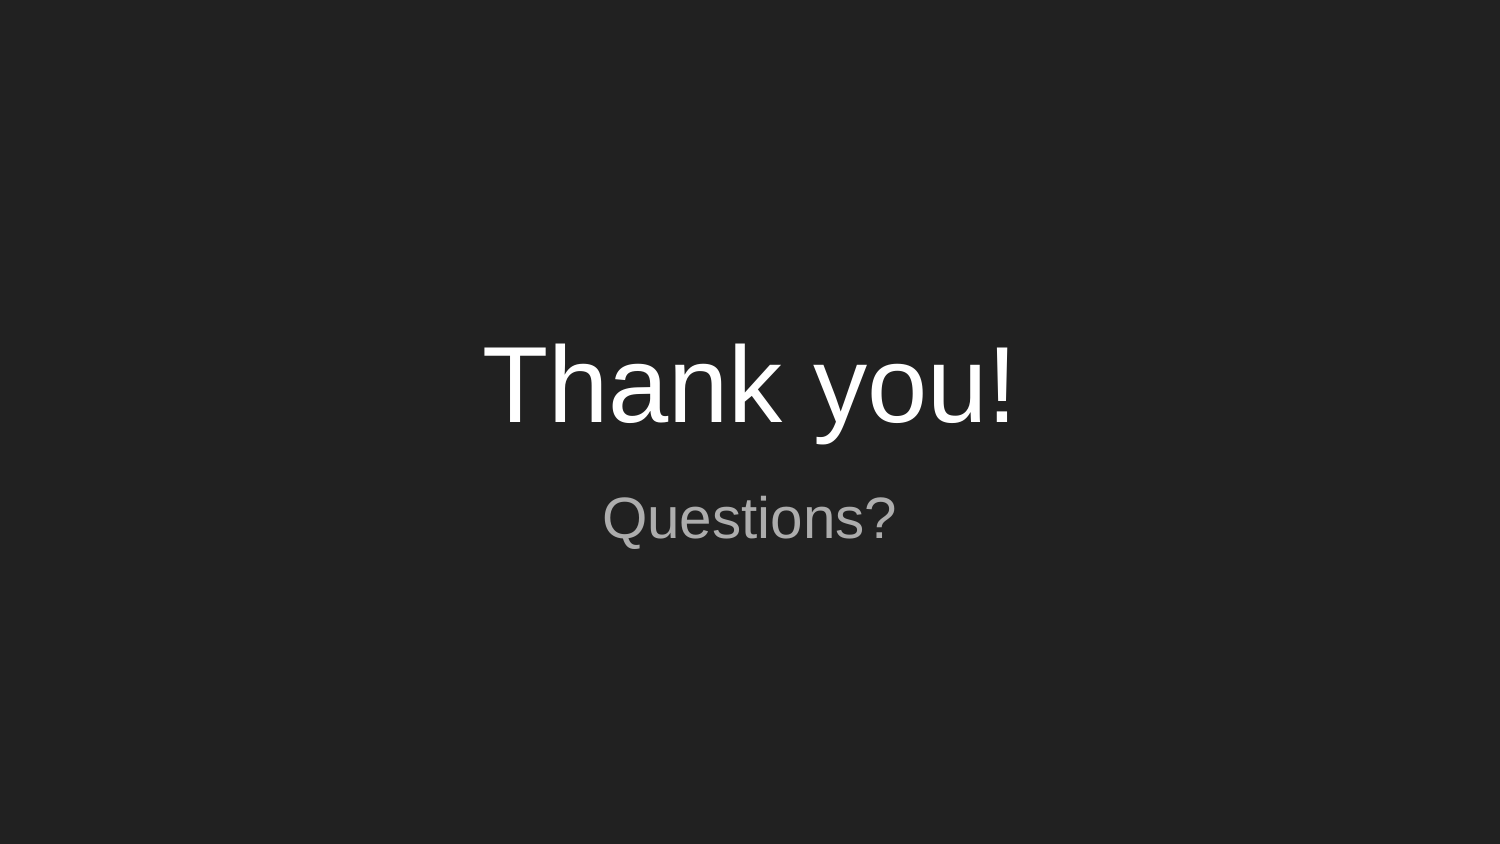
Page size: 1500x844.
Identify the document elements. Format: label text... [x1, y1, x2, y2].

subtitle Questions? [51, 464, 1449, 595]
title Thank you! [51, 122, 1449, 459]
